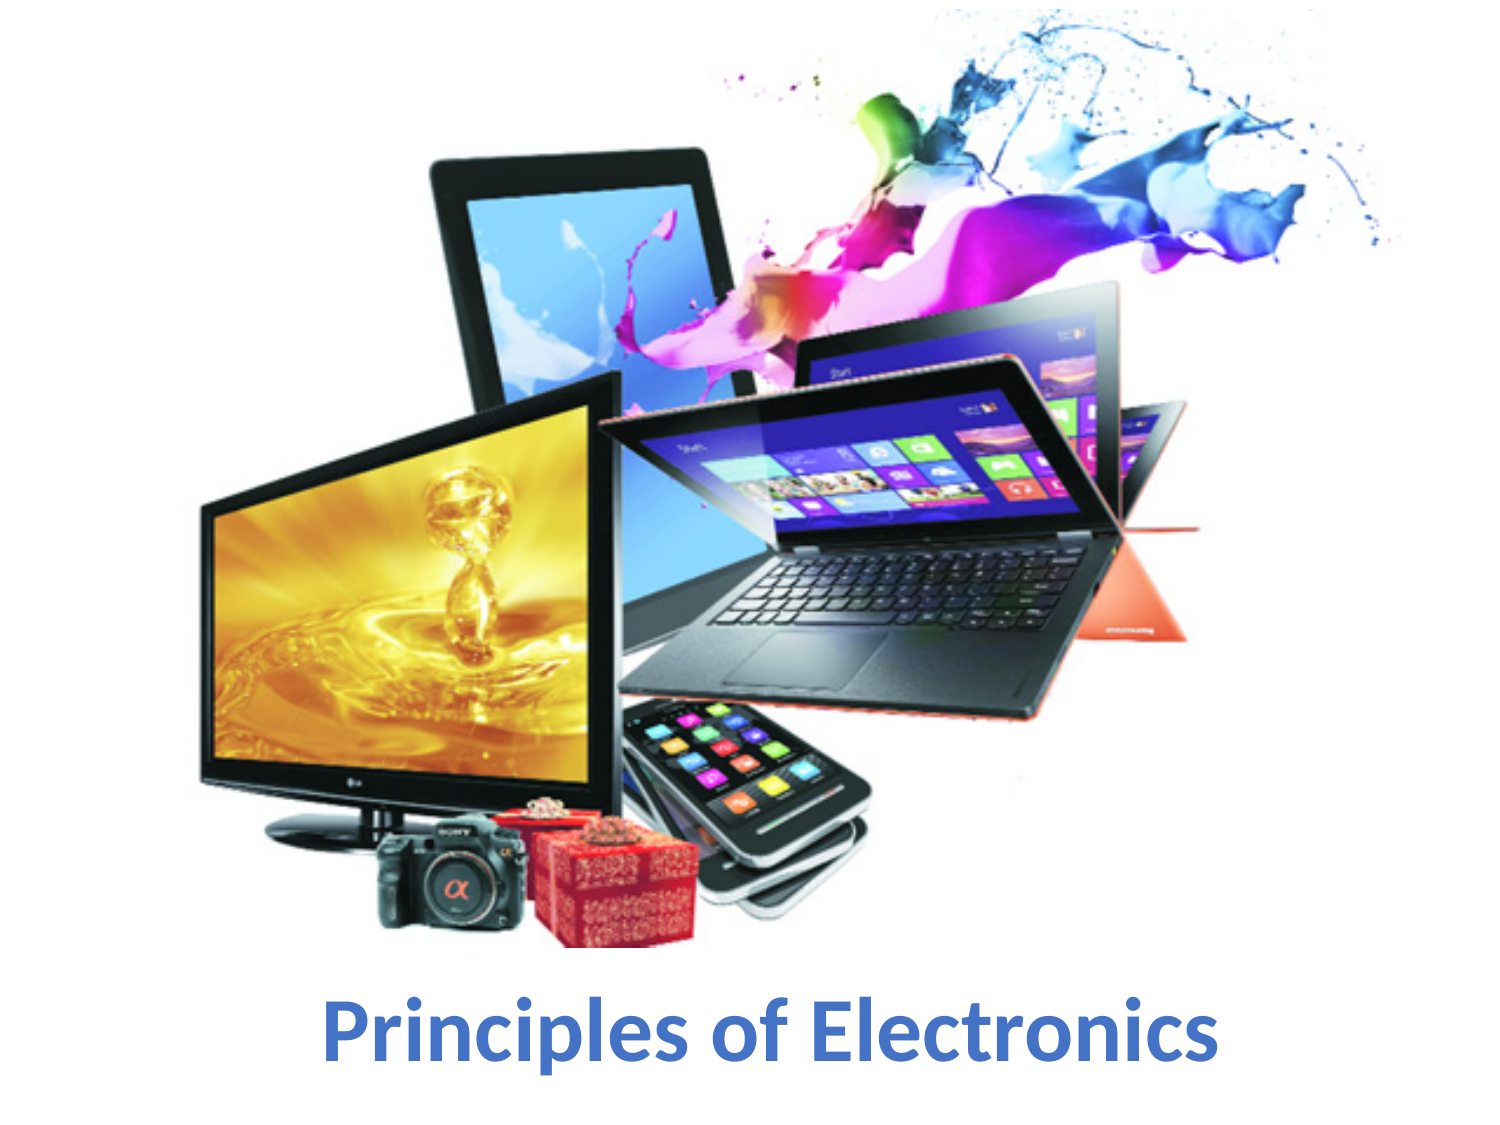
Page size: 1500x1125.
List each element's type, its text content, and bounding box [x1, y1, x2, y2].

picture [52, 9, 1459, 948]
text_box Principles of Electronics [306, 962, 1237, 1088]
